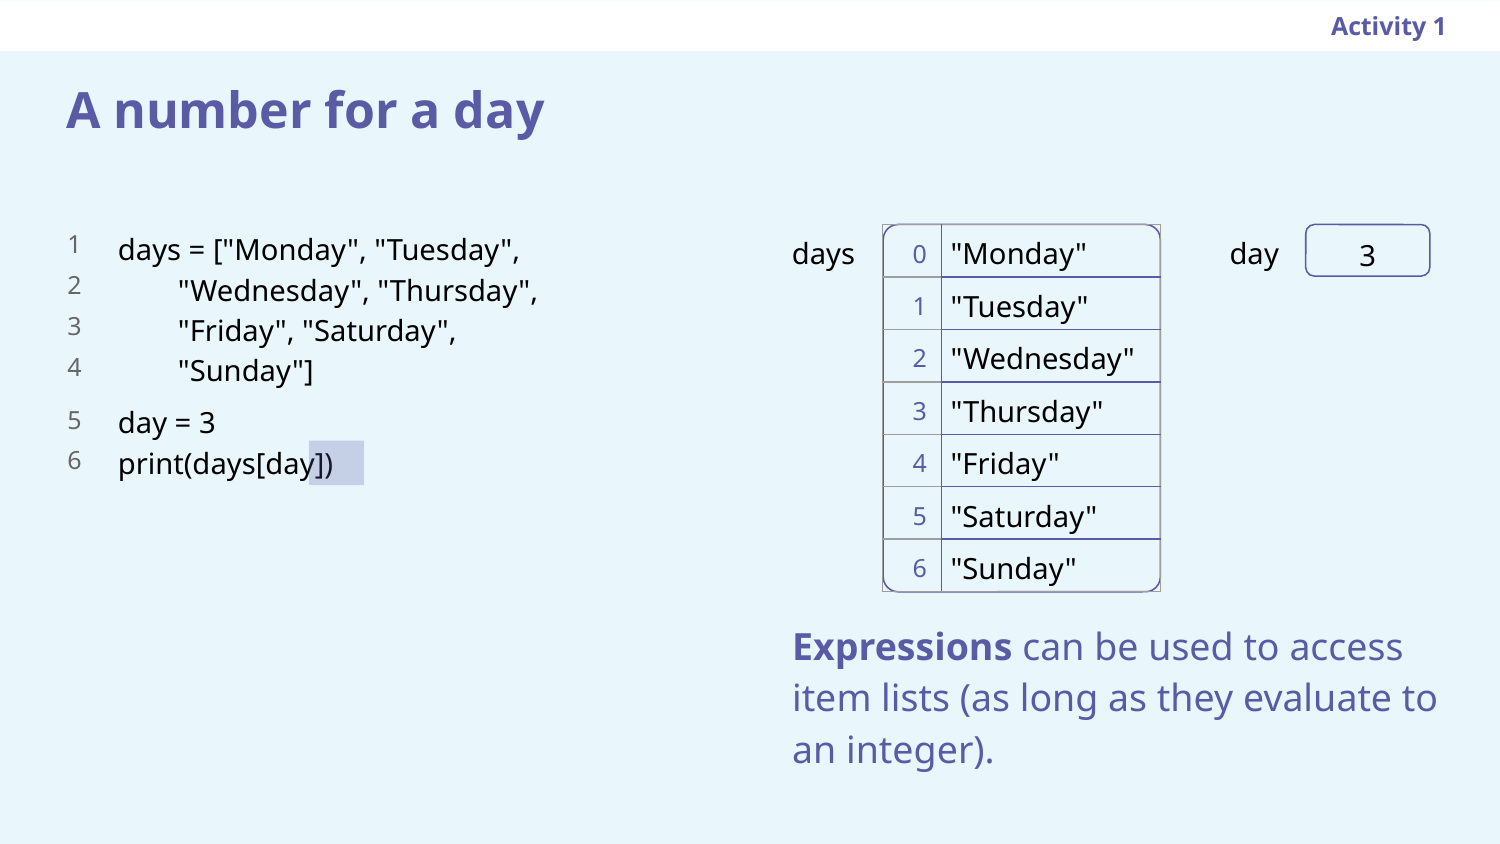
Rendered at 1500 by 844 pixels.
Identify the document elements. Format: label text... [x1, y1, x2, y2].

text_box days [776, 215, 880, 275]
text_box 1 2 3 4 5 6 [52, 214, 97, 583]
table_cell 1 [883, 278, 941, 329]
subtitle Activity 1 [862, 0, 1448, 52]
table_cell "Tuesday" [942, 278, 1160, 329]
text_box Expressions can be used to access item lists (as long as they evaluate to an integer). [776, 601, 1449, 735]
text_box [308, 440, 365, 486]
text_box 3 [1306, 224, 1430, 277]
table_cell "Thursday" [942, 383, 1160, 434]
table_cell "Sunday" [942, 540, 1160, 591]
text_box day [1214, 215, 1306, 275]
text_box days = ["Monday", "Tuesday", "Wednesday", "Thursday", "Friday", "Saturday", "Sunday"] day = 3 print(days[day]) [102, 211, 696, 625]
table_header 0 [883, 225, 941, 276]
text_box A number for a day [51, 51, 1449, 167]
table_cell 5 [883, 487, 941, 538]
table_header "Monday" [942, 225, 1160, 276]
table_cell "Wednesday" [942, 330, 1160, 381]
table_cell 2 [883, 330, 941, 381]
table_cell 3 [883, 383, 941, 434]
table_cell 6 [883, 540, 941, 591]
table_cell 4 [883, 435, 941, 486]
table_cell "Friday" [942, 435, 1160, 486]
table_cell "Saturday" [942, 487, 1160, 538]
